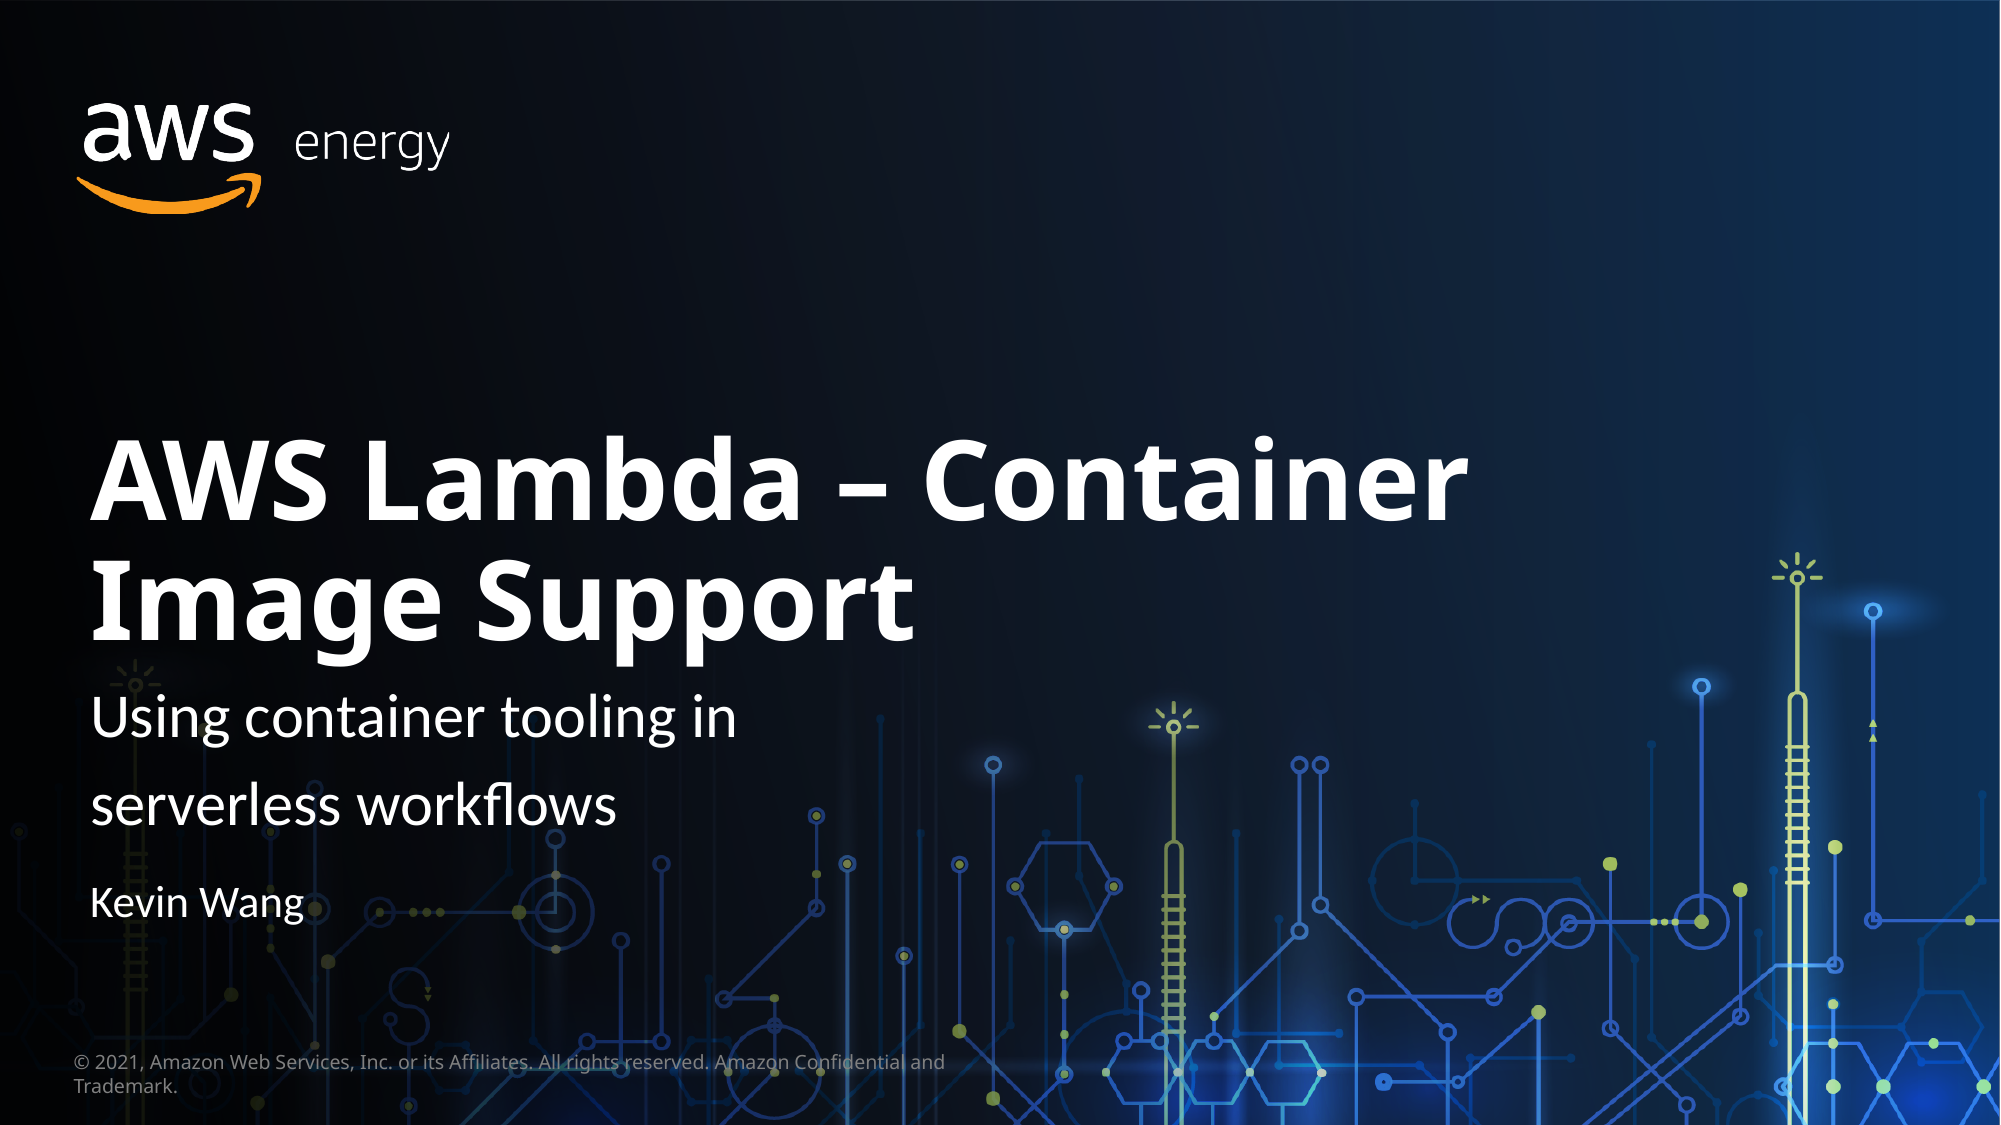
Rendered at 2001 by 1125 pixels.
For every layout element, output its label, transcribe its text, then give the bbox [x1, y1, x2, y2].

list Using container tooling in serverless workflows [75, 675, 1397, 844]
picture [0, 0, 2000, 1125]
list AWS Lambda – Container Image Support [75, 417, 1678, 581]
list Kevin Wang [75, 871, 881, 1008]
